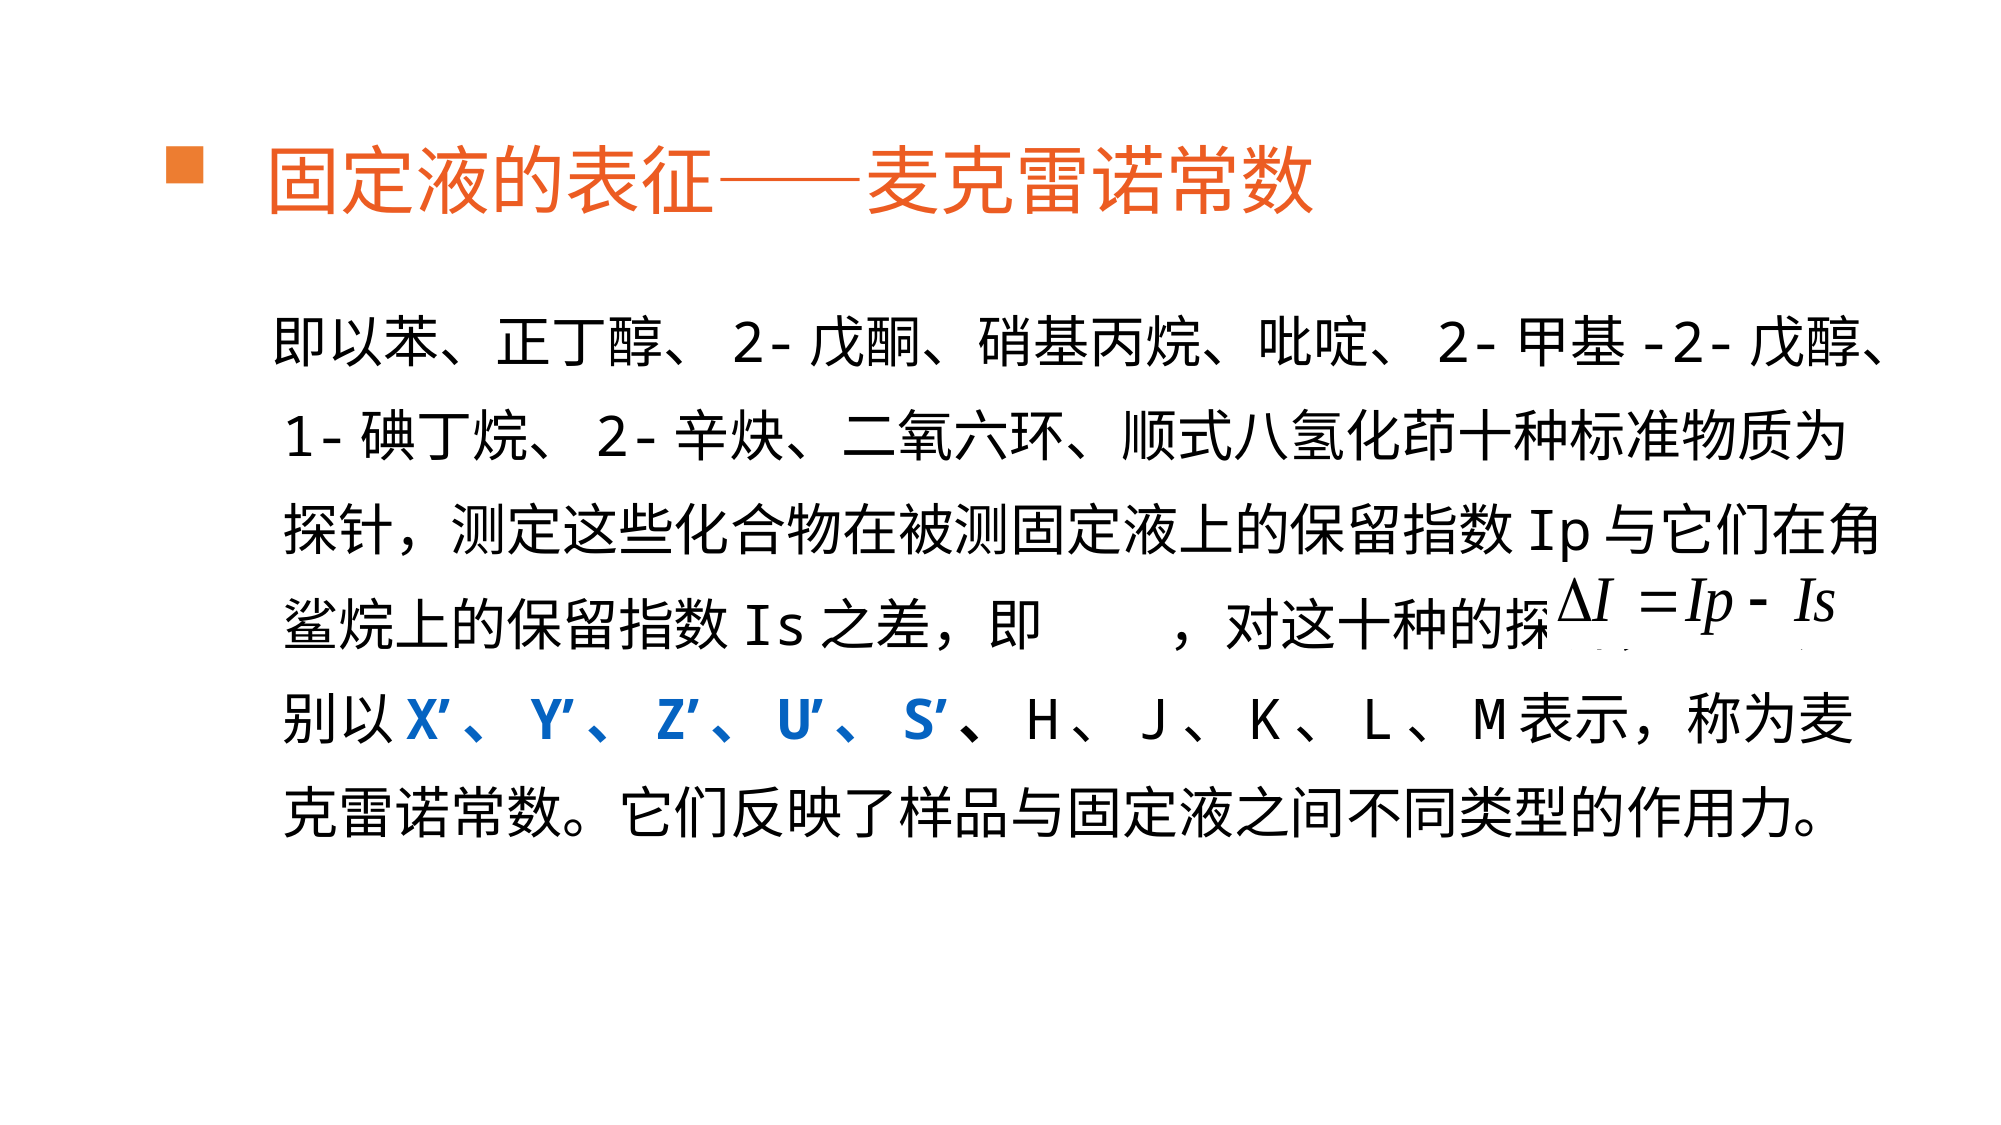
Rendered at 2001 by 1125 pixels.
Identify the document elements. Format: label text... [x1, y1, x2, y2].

list 即以苯、正丁醇、2-戊酮、硝基丙烷、吡啶、2-甲基-2-戊醇、1-碘丁烷、2-辛炔、二氧六环、顺式八氢化茚十种标准物质为探针，测定这些化合物在被测固定液上的保留指数Ip与它们在角鲨烷上的保留指数Is之差，即 ，对这十种的探针，ΔI 分别以X’、Y’、Z’、U’、S’、H、J、K、L、M表示，称为麦克雷诺常数。它们反映了样品与固定液之间不同类型的作用力。 [233, 272, 1900, 935]
text_box [888, 531, 2000, 593]
title 固定液的表征——麦克雷诺常数 [145, 84, 1547, 273]
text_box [1546, 562, 1852, 649]
